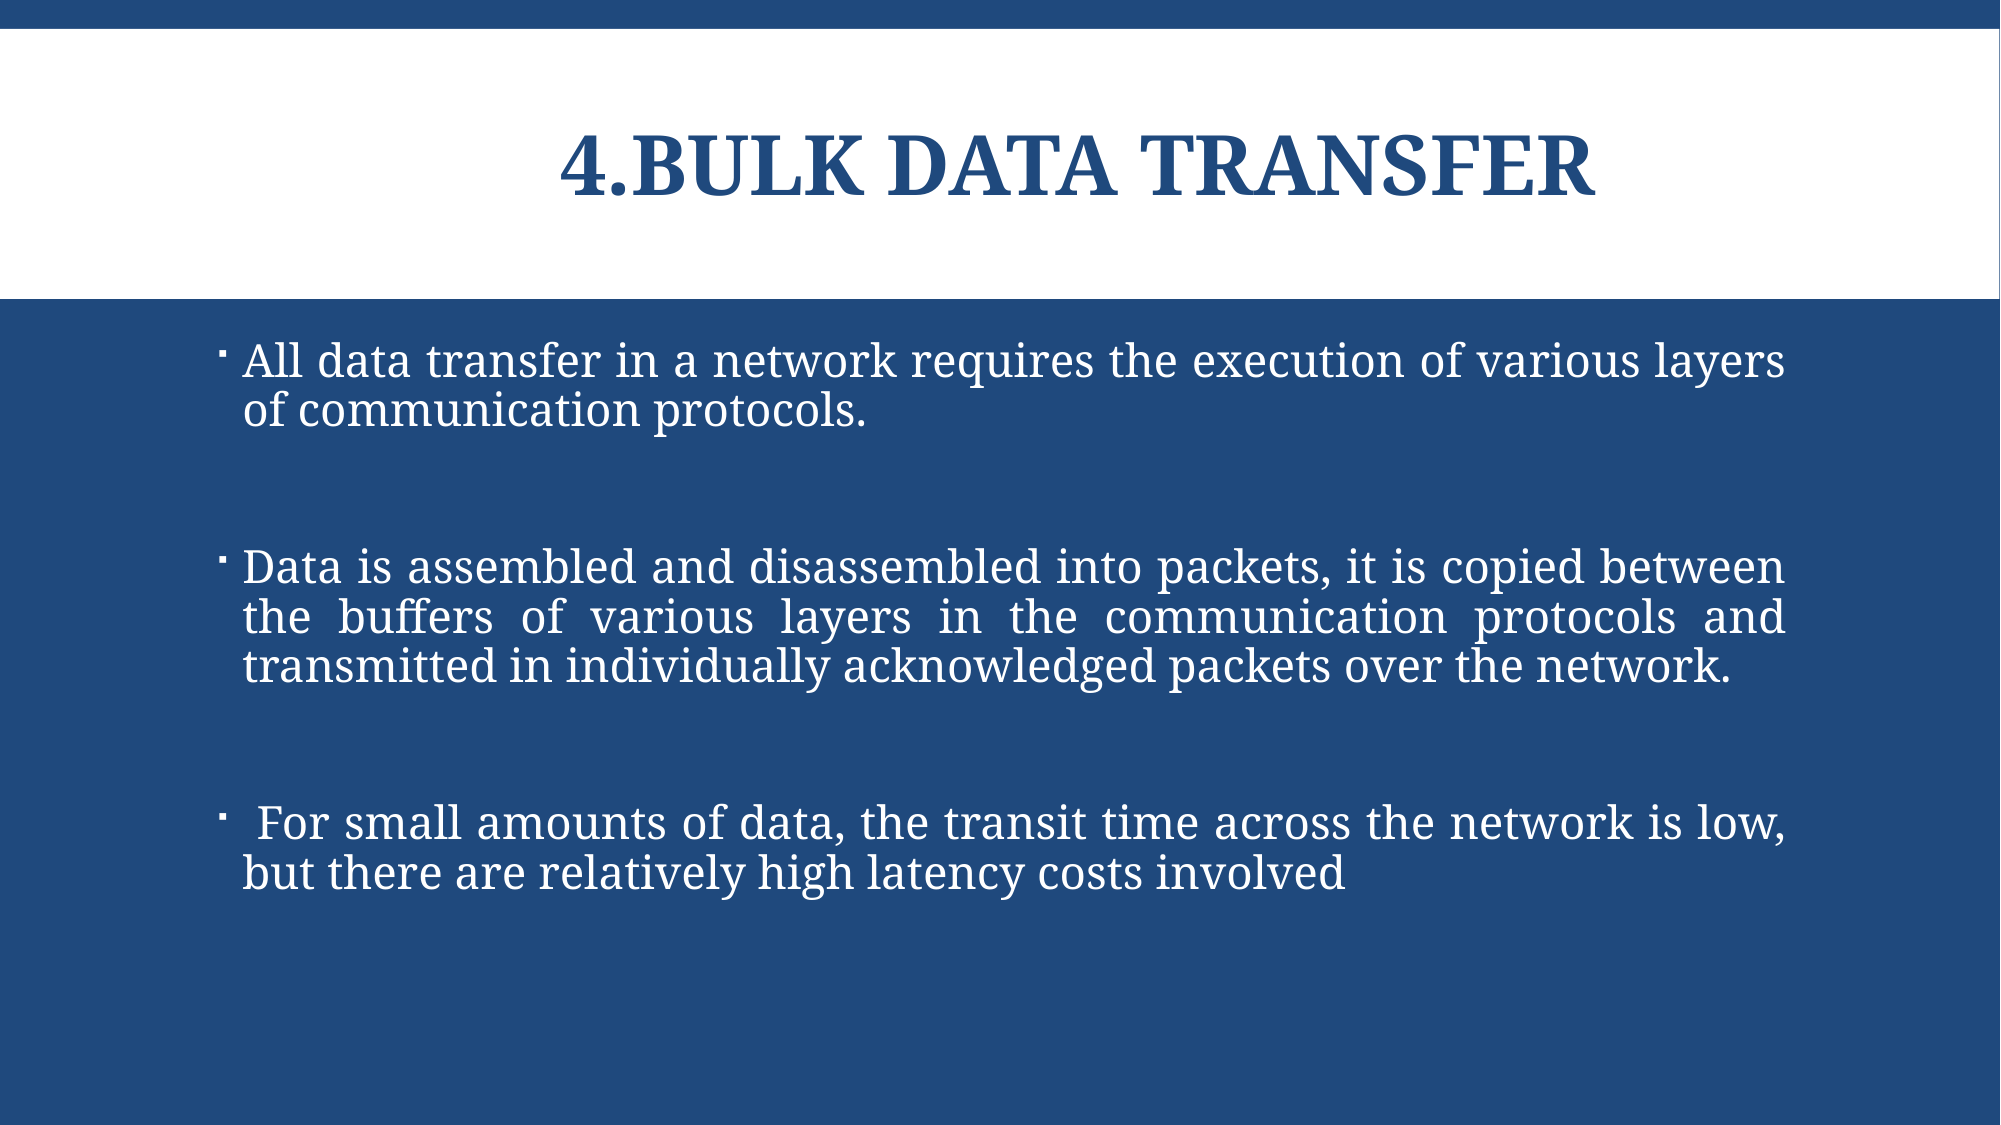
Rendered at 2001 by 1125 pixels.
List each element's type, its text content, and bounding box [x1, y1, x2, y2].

title 4.BULK DATA TRANSFER [197, 46, 1803, 295]
list All data transfer in a network requires the execution of various layers of communication protocols. Data is assembled and disassembled into packets, it is copied between the buffers of various layers in the communication protocols and transmitted in individually acknowledged packets over the network. For small amounts of data, the transit time across the network is low, but there are relatively high latency costs involved [197, 329, 1803, 1020]
